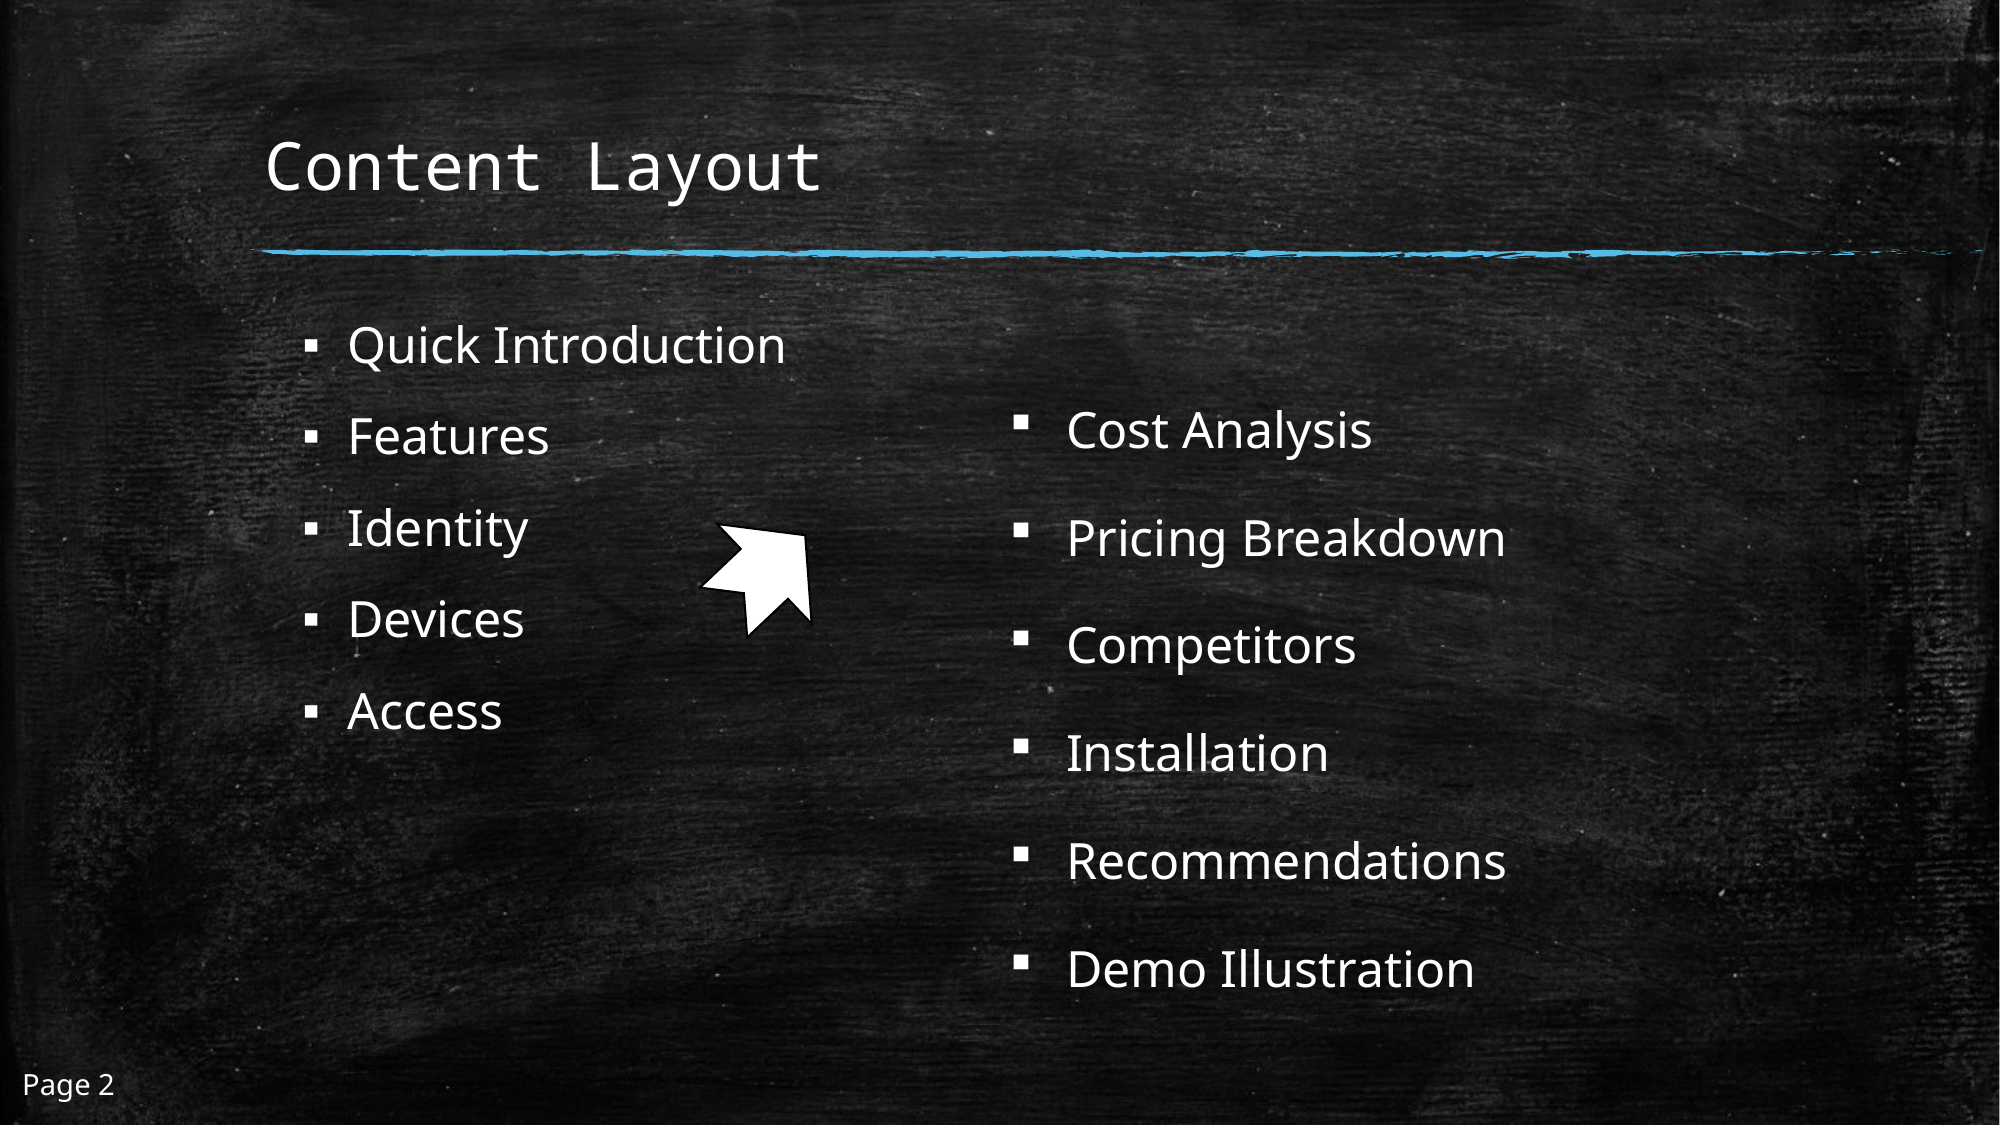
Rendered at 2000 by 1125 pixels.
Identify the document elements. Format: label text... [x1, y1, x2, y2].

text_box Cost Analysis Pricing Breakdown Competitors Installation Recommendations Demo Illustration [994, 397, 1645, 1006]
list Quick Introduction Features Identity Devices Access [287, 312, 1788, 1013]
text_box [697, 522, 813, 640]
title Content Layout [249, 45, 1750, 213]
text_box Page 2 [7, 1062, 130, 1109]
